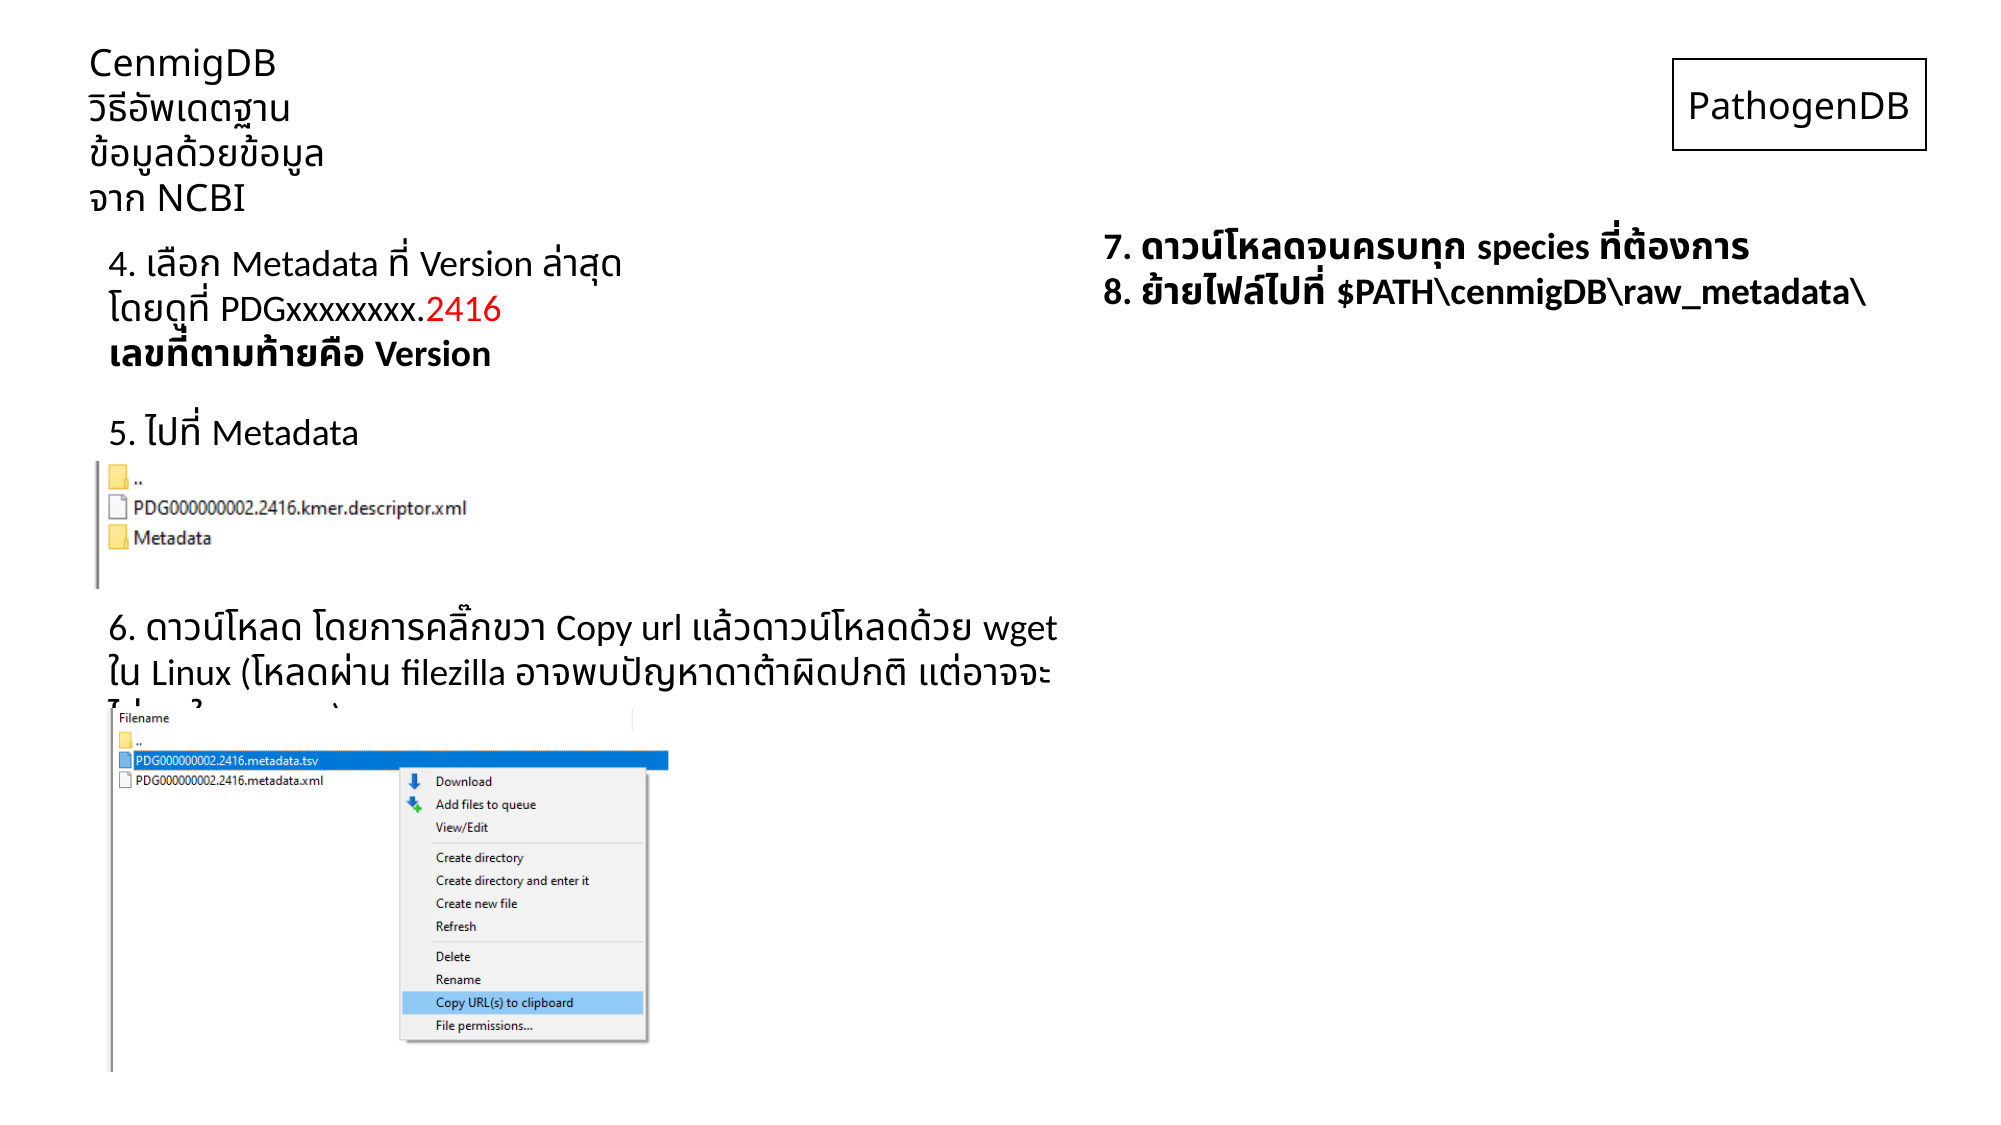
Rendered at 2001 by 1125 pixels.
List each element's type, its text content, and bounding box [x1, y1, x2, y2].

text_box 4. เลือก Metadata ที่ Version ล่าสุดโดยดูที่ PDGxxxxxxxx.2416 เลขที่ตามท้ายคือ Version [93, 231, 682, 381]
text_box PathogenDB [1672, 58, 1927, 151]
picture [93, 460, 511, 589]
text_box 5. ไปที่ Metadata [93, 400, 559, 461]
text_box 6. ดาวน์โหลด โดยการคลิ๊กขวา Copy url แล้วดาวน์โหลดด้วย wget ใน Linux (โหลดผ่าน filezilla อาจพบปัญหาดาต้าผิดปกติ แต่อาจจะไม่พบในอนาคต) [93, 595, 1089, 746]
text_box CenmigDB วิธีอัพเดตฐานข้อมูลด้วยข้อมูลจาก NCBI [74, 31, 362, 227]
picture [106, 708, 669, 1072]
text_box 7. ดาวน์โหลดจนครบทุก species ที่ต้องการ 8. ย้ายไฟล์ไปที่ $PATH\cenmigDB\raw_metadata\ [1088, 214, 1888, 320]
